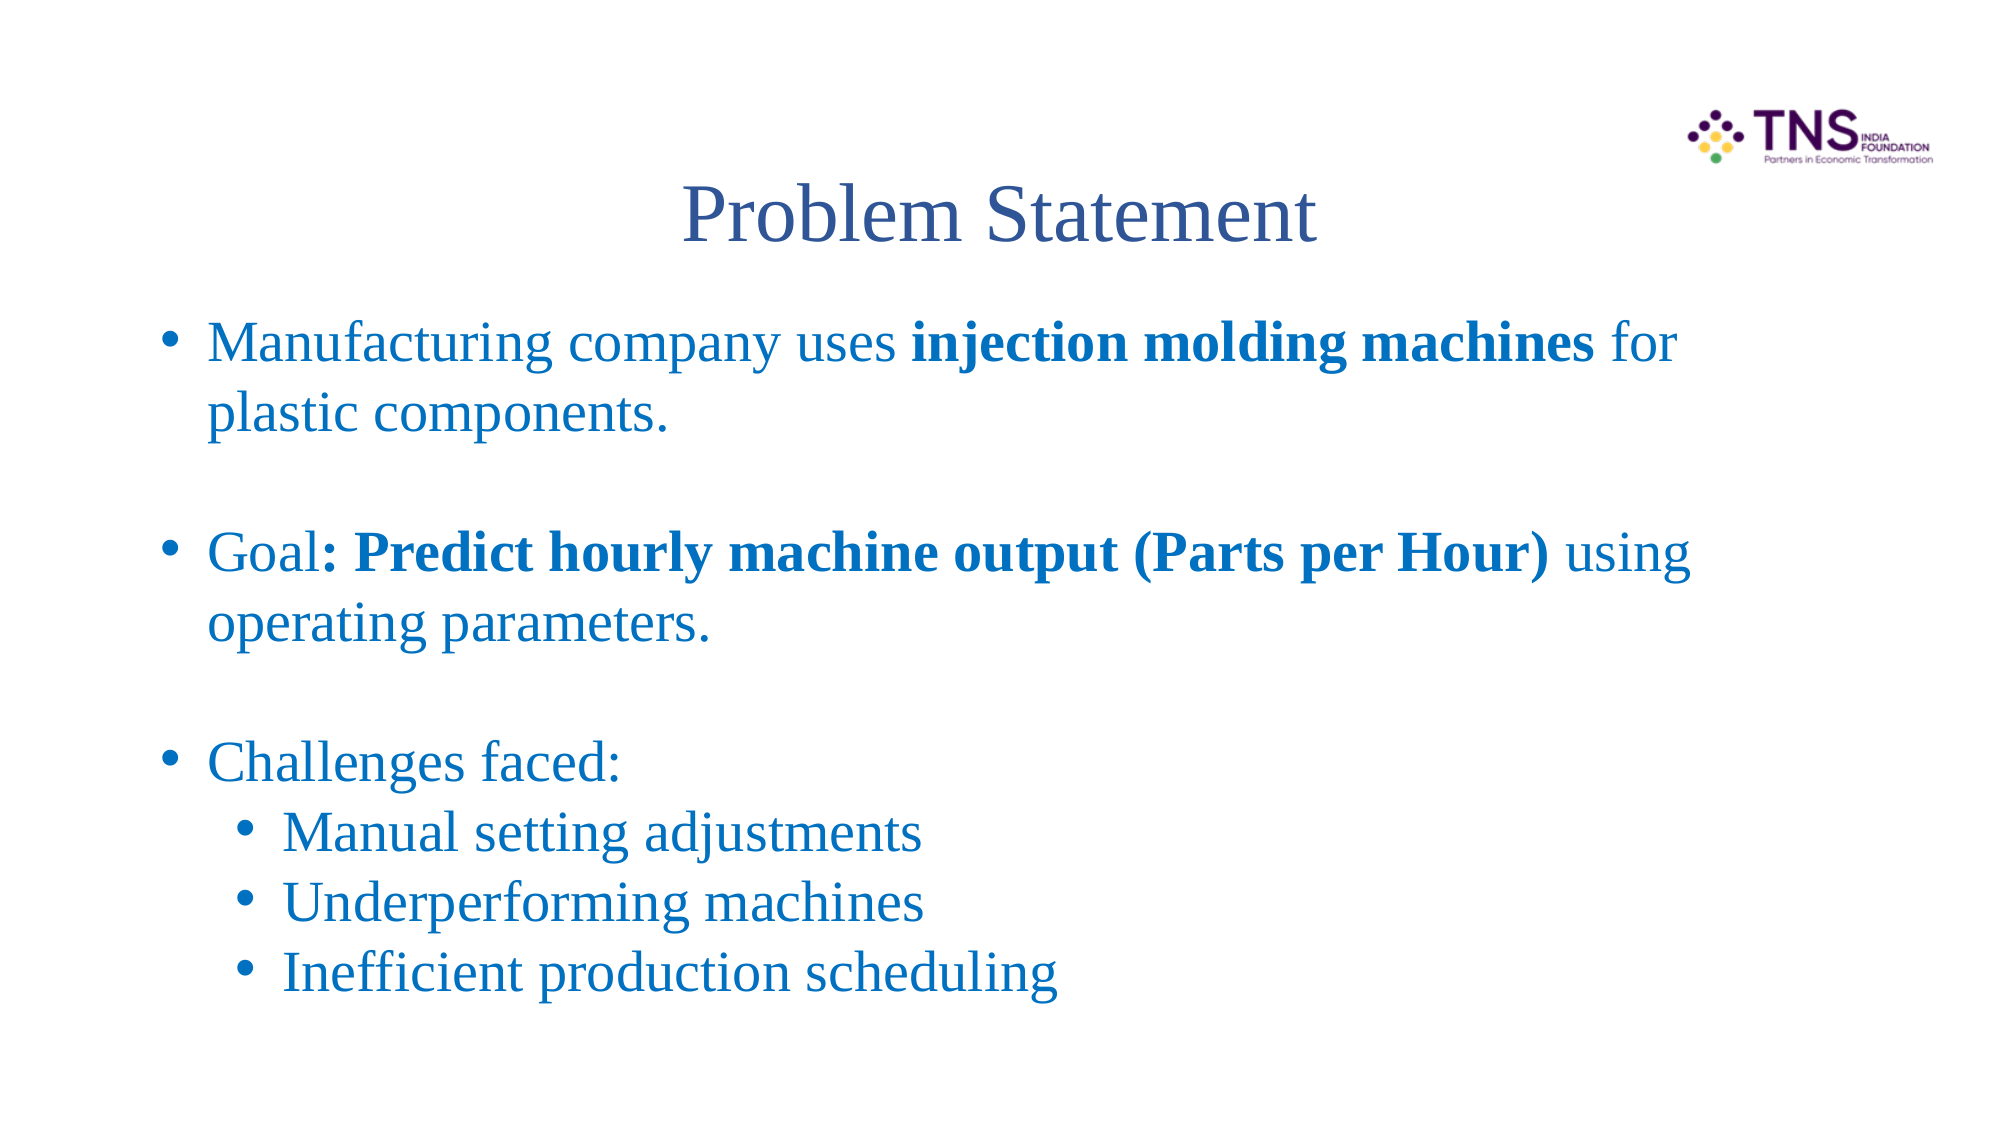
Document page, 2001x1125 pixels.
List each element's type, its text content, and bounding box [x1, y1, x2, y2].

picture [1678, 49, 1938, 224]
text_box Problem Statement Manufacturing company uses injection molding machines for plastic components. Goal: Predict hourly machine output (Parts per Hour) using operating parameters. Challenges faced: Manual setting adjustments Underperforming machines Inefficient production scheduling [145, 105, 1855, 1011]
